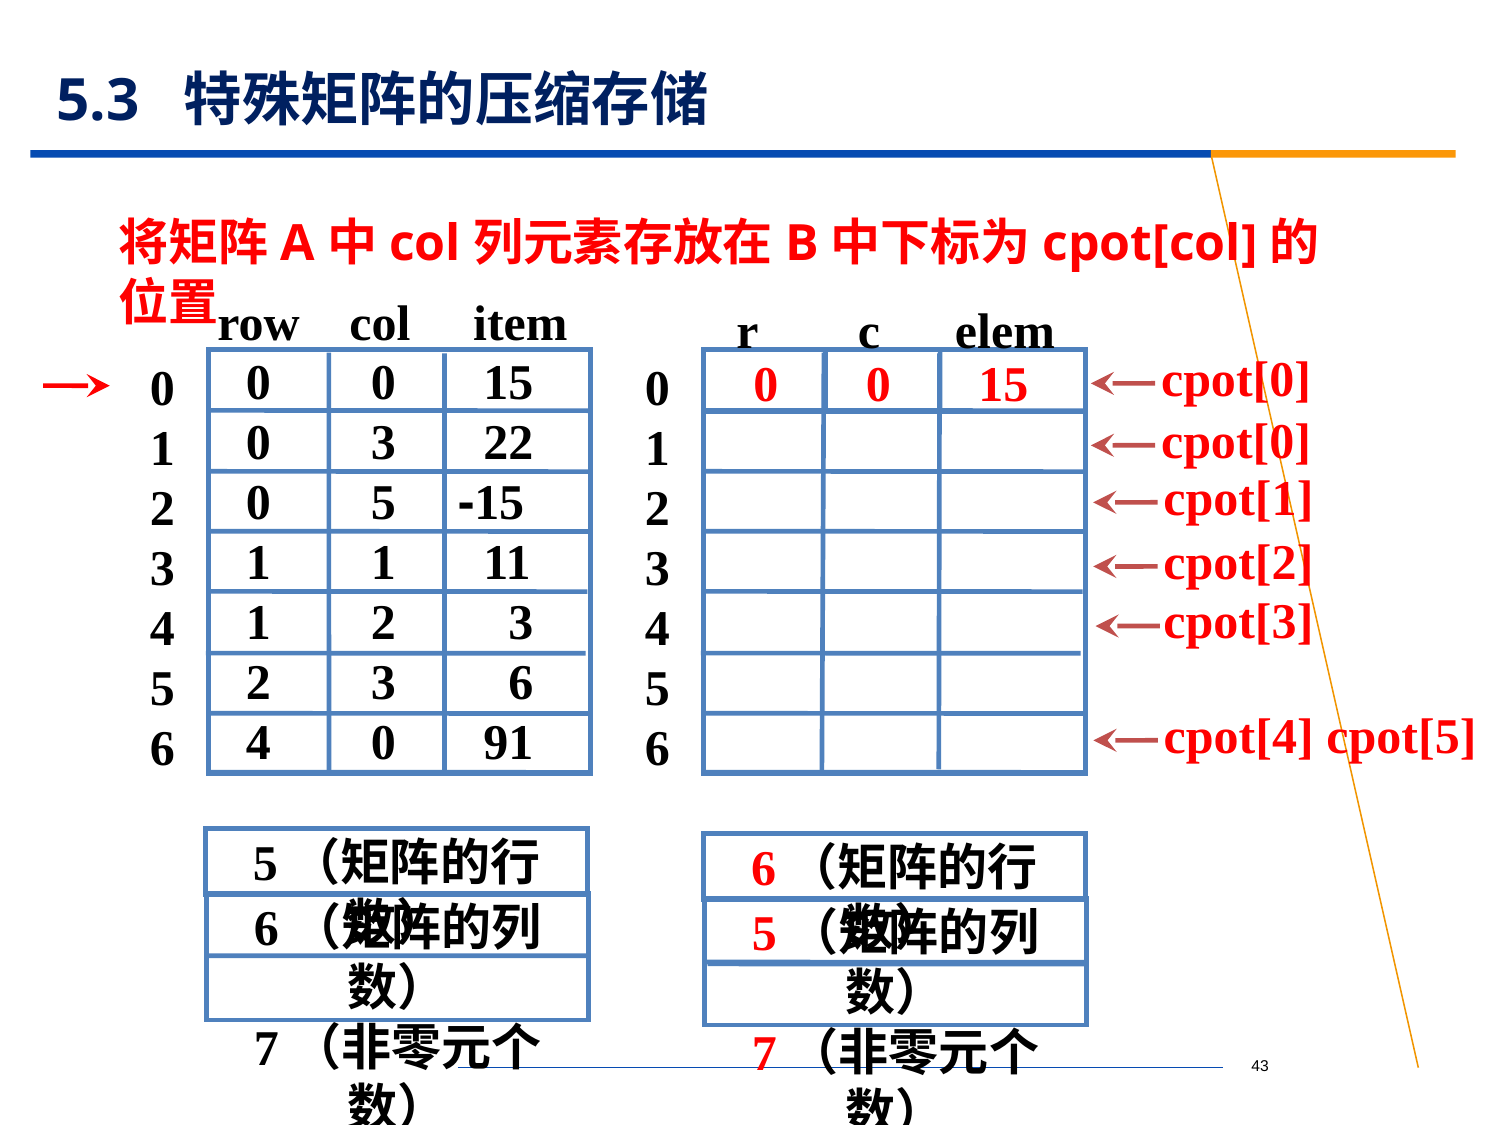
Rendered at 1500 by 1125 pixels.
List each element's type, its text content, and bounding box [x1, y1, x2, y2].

text_box [1093, 492, 1114, 513]
text_box 6（矩阵的行数） [703, 833, 1086, 896]
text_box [149, 290, 591, 1021]
text_box r c elem [698, 298, 1066, 347]
text_box [703, 421, 1086, 774]
text_box [703, 420, 939, 591]
text_box cpot[4] cpot[5] [1163, 703, 1497, 764]
text_box cpot[2] [1163, 529, 1314, 588]
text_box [704, 898, 1088, 1026]
text_box 0 1 2 3 4 5 6 [644, 355, 701, 818]
text_box [1093, 730, 1115, 751]
text_box [1095, 615, 1117, 637]
text_box [89, 375, 110, 397]
text_box [1093, 556, 1114, 577]
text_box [703, 349, 1086, 413]
text_box 将矩阵A中col列元素存放在B中下标为cpot[col]的位置 [103, 202, 1364, 338]
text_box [1090, 345, 1313, 407]
text_box cpot[1] [1163, 475, 1314, 526]
title 5.3 特殊矩阵的压缩存储 [41, 64, 1392, 130]
text_box cpot[3] [1163, 588, 1314, 649]
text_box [1090, 407, 1313, 469]
